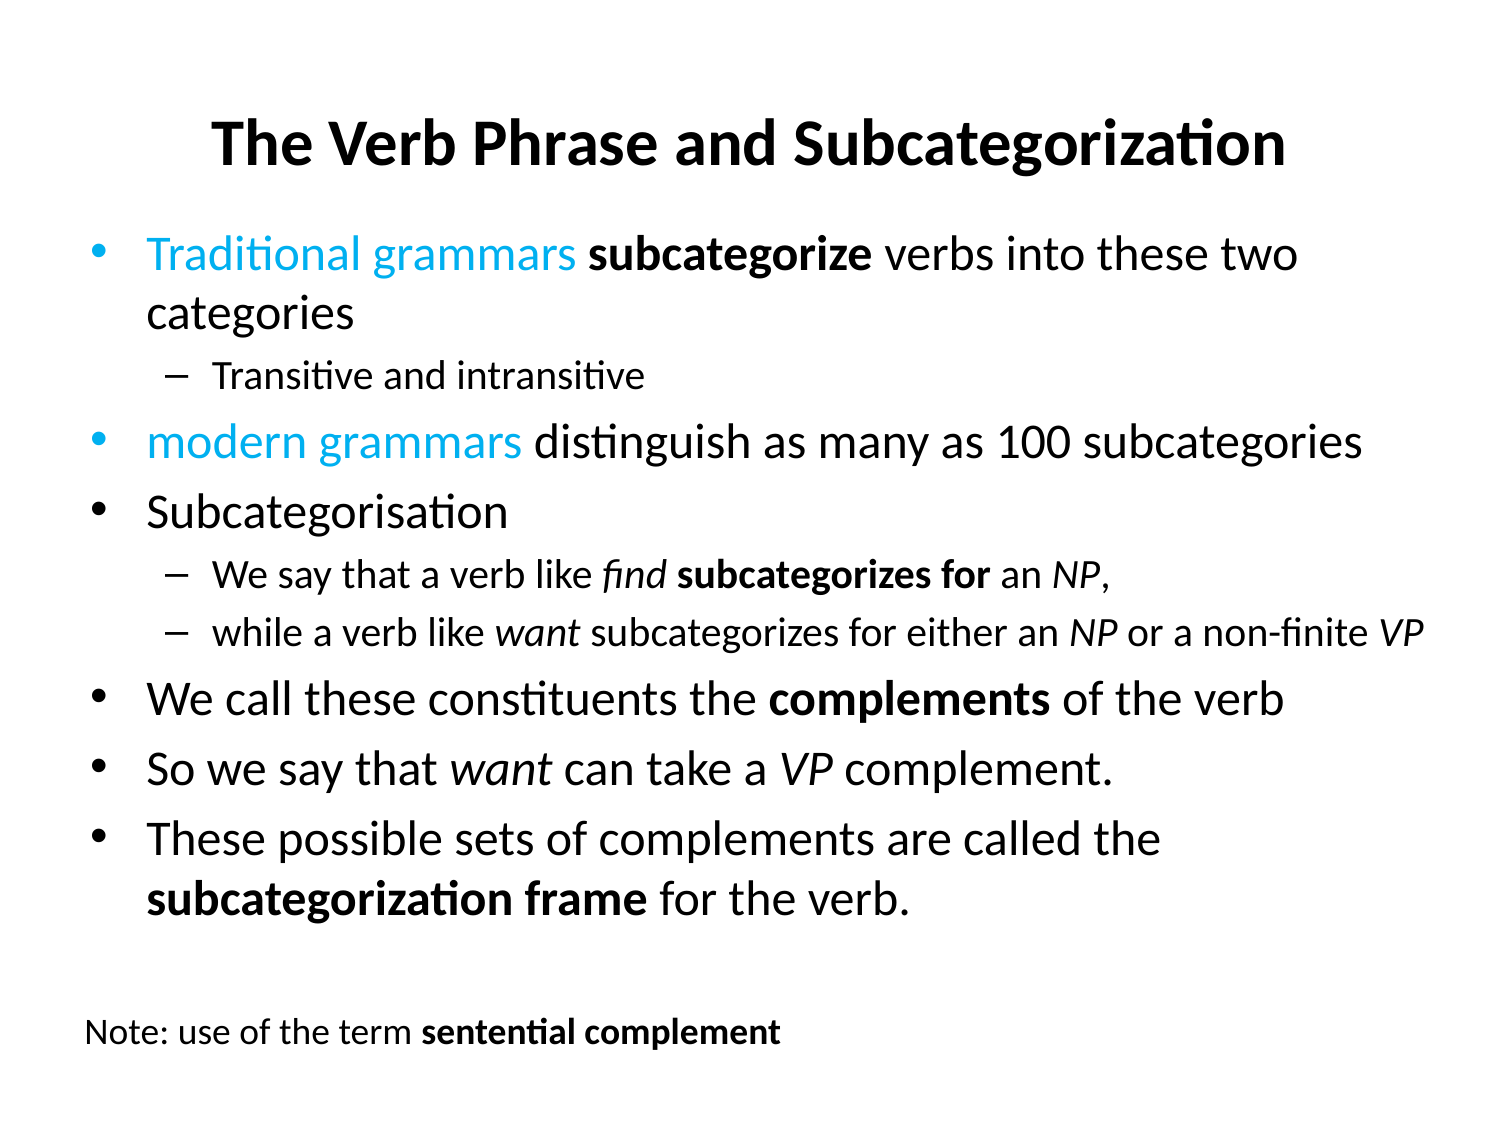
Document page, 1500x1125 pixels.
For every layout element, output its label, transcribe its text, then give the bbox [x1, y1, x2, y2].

title The Verb Phrase and Subcategorization [75, 45, 1425, 212]
list Traditional grammars subcategorize verbs into these two categories Transitive and intransitive modern grammars distinguish as many as 100 subcategories Subcategorisation We say that a verb like find subcategorizes for an NP, while a verb like want subcategorizes for either an NP or a non-finite VP We call these constituents the complements of the verb So we say that want can take a VP complement. These possible sets of complements are called the subcategorization frame for the verb. [75, 212, 1450, 963]
text_box Note: use of the term sentential complement [69, 999, 1458, 1105]
